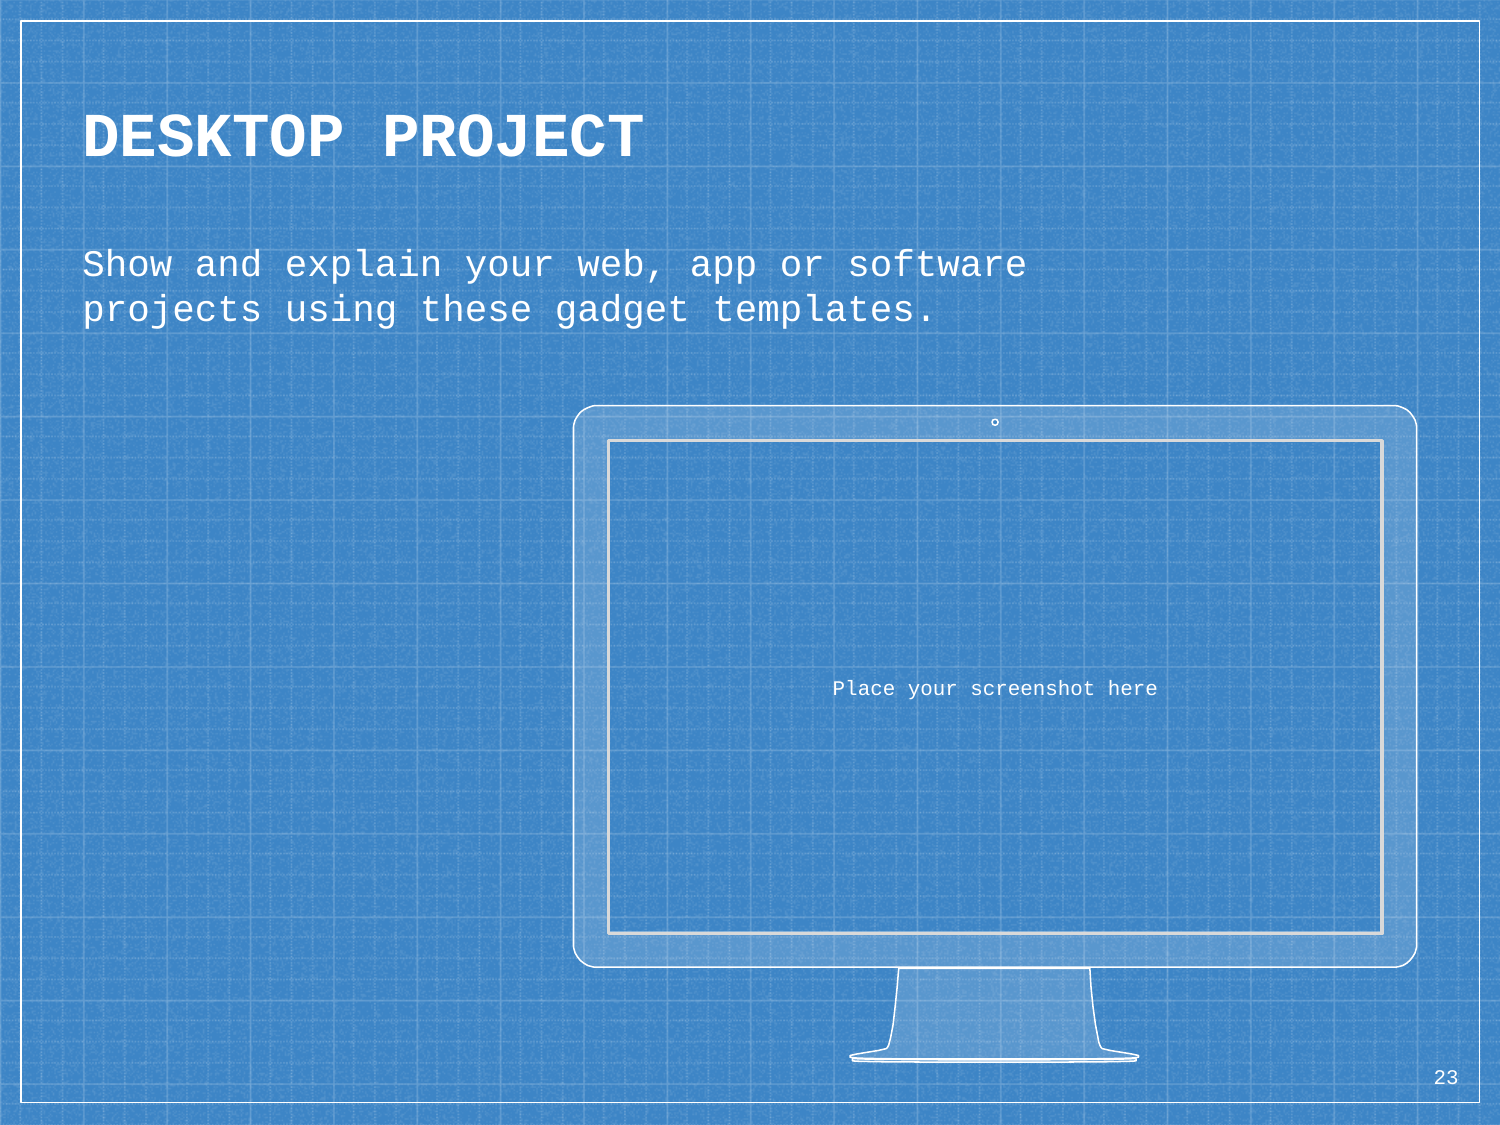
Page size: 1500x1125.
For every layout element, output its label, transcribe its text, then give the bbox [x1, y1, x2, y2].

picture [0, 0, 1500, 1125]
slide_number ‹#› [1398, 1048, 1474, 1113]
text_box [573, 405, 1417, 1063]
text_box Place your screenshot here [608, 440, 1383, 934]
list DESKTOP PROJECT Show and explain your web, app or software projects using these gadget templates. [67, 79, 1103, 404]
